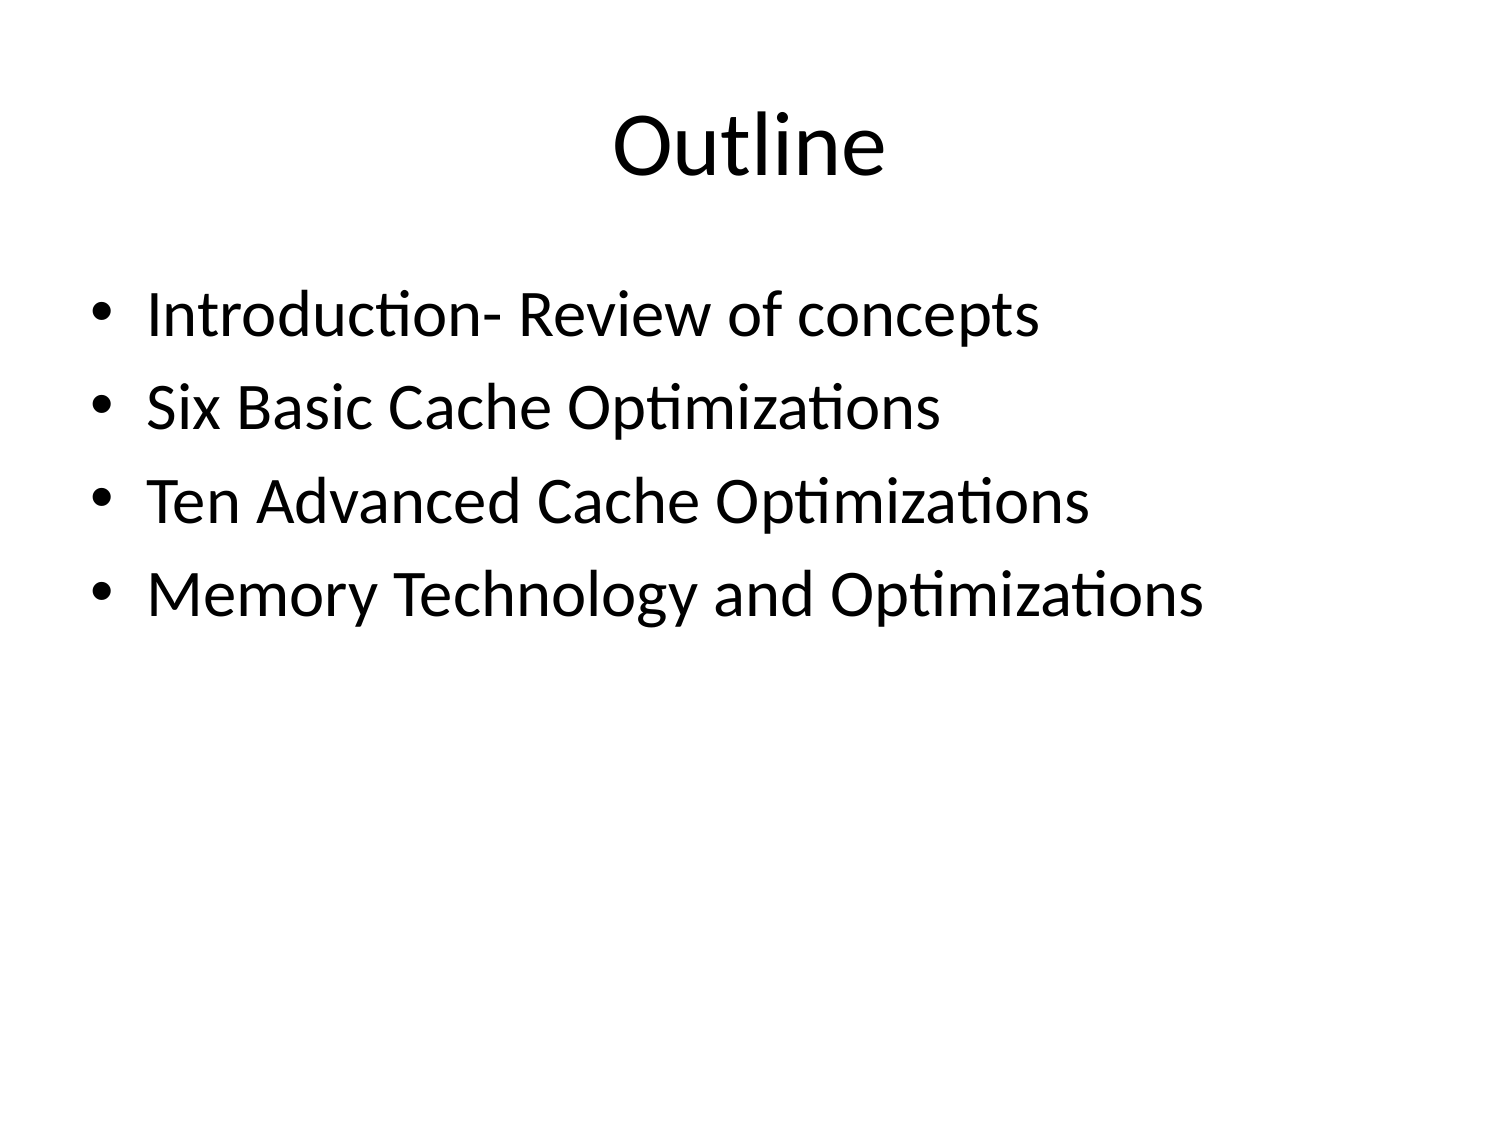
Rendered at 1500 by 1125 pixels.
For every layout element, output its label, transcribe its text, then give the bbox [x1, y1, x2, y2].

title Outline [75, 45, 1425, 233]
list Introduction- Review of concepts Six Basic Cache Optimizations Ten Advanced Cache Optimizations Memory Technology and Optimizations [75, 262, 1425, 1005]
